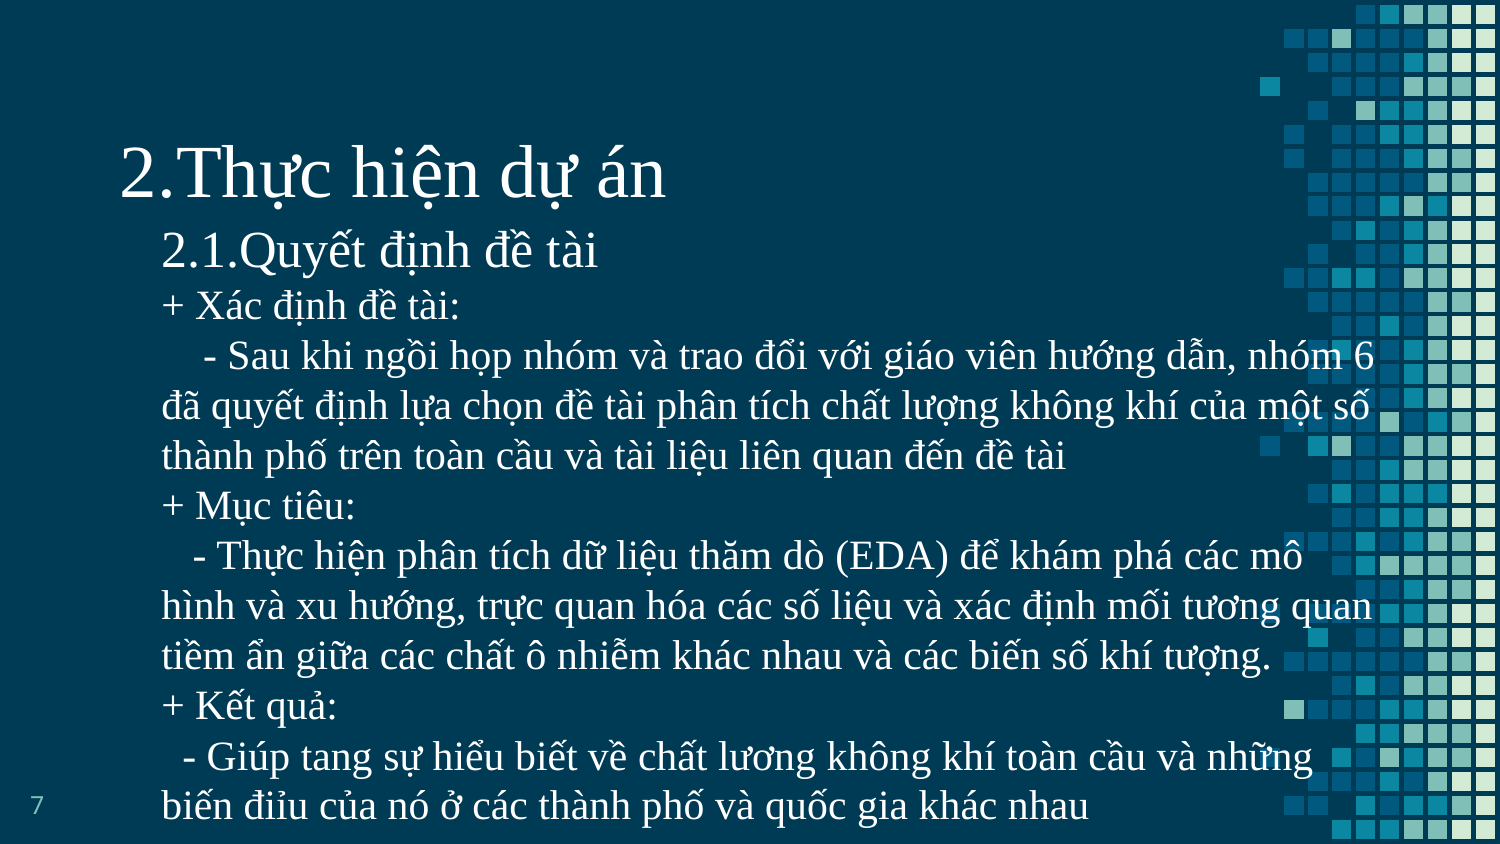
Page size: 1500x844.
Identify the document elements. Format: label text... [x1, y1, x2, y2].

slide_number 7 [15, 774, 105, 839]
text_box 2.Thực hiện dự án [105, 114, 1116, 220]
text_box 2.1.Quyết định đề tài + Xác định đề tài: - Sau khi ngồi họp nhóm và trao đổi với giáo viên hướng dẫn, nhóm 6 đã quyết định lựa chọn đề tài phân tích chất lượng không khí của một số thành phố trên toàn cầu và tài liệu liên quan đến đề tài + Mục tiêu: - Thực hiện phân tích dữ liệu thăm dò (EDA) để khám phá các mô hình và xu hướng, trực quan hóa các số liệu và xác định mối tương quan tiềm ẩn giữa các chất ô nhiễm khác nhau và các biến số khí tượng. + Kết quả: - Giúp tang sự hiểu biết về chất lương không khí toàn cầu và những biến điỉu của nó ở các thành phố và quốc gia khác nhau [146, 208, 1395, 844]
